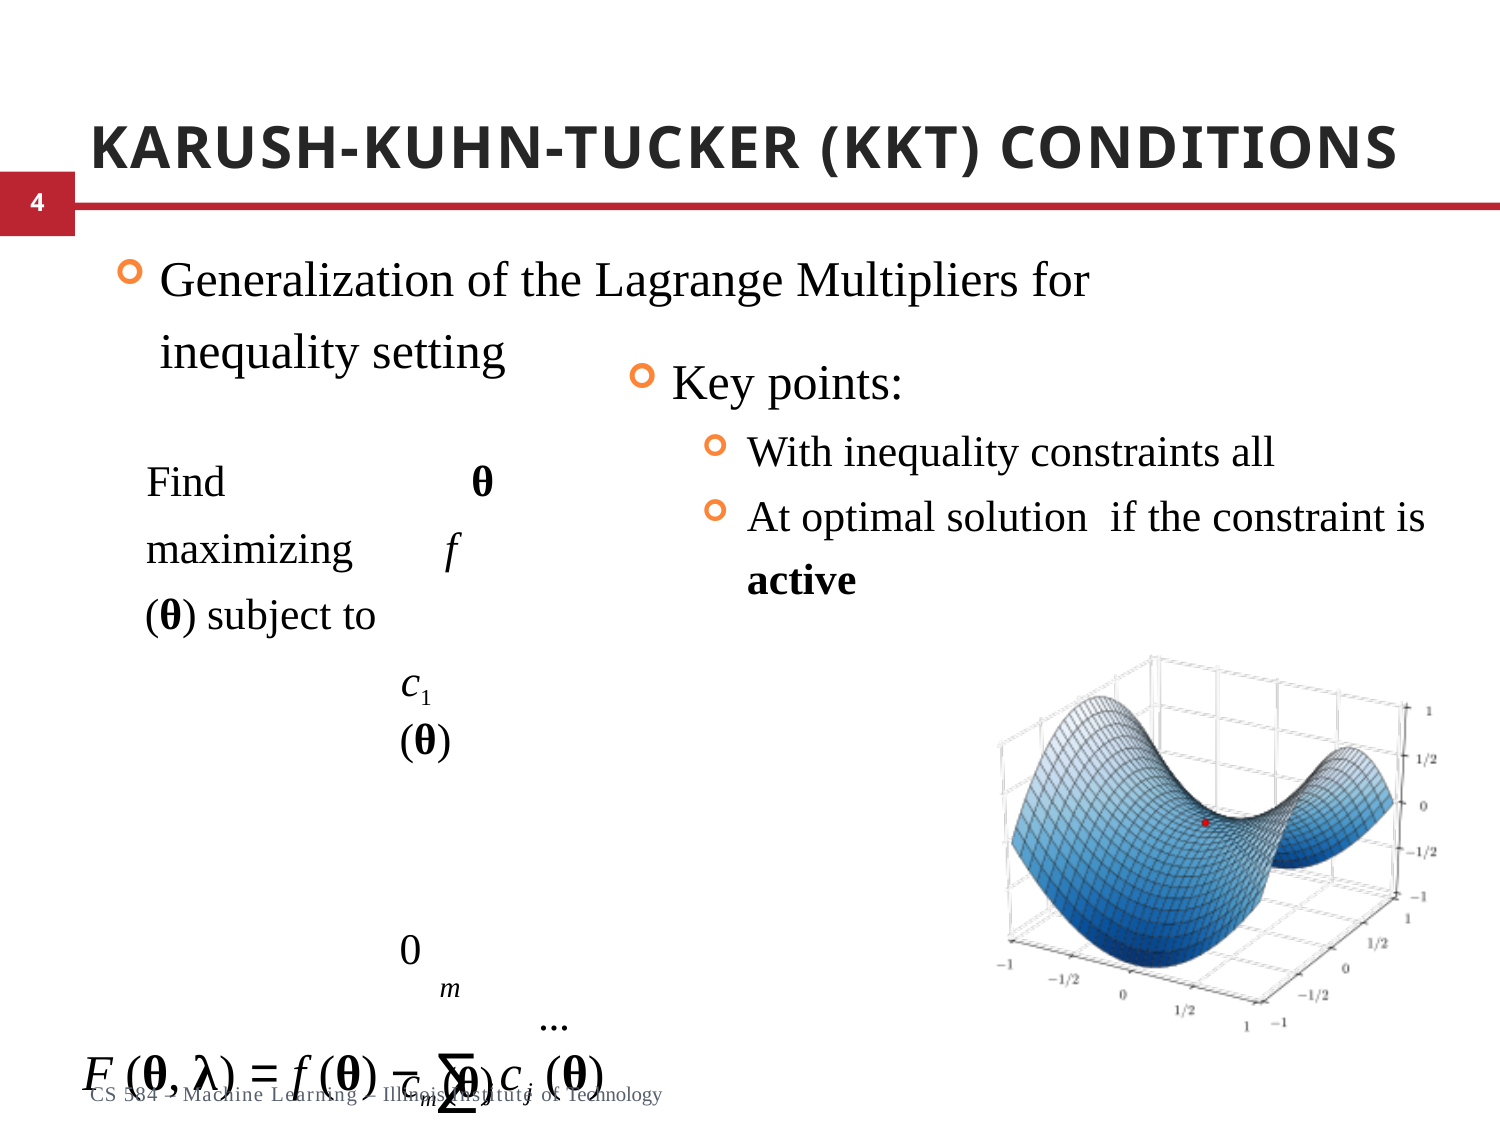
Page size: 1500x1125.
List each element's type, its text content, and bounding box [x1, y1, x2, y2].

text_box Generalization of the Lagrange Multipliers for inequality setting [112, 232, 1138, 379]
text_box m [437, 965, 463, 1003]
footer CS 584 – Machine Learning – Illinois Institute of Technology [87, 1080, 680, 1125]
picture [931, 620, 1466, 1037]
title Karush-Kuhn-Tucker (KKT) Conditions [87, 0, 1450, 181]
